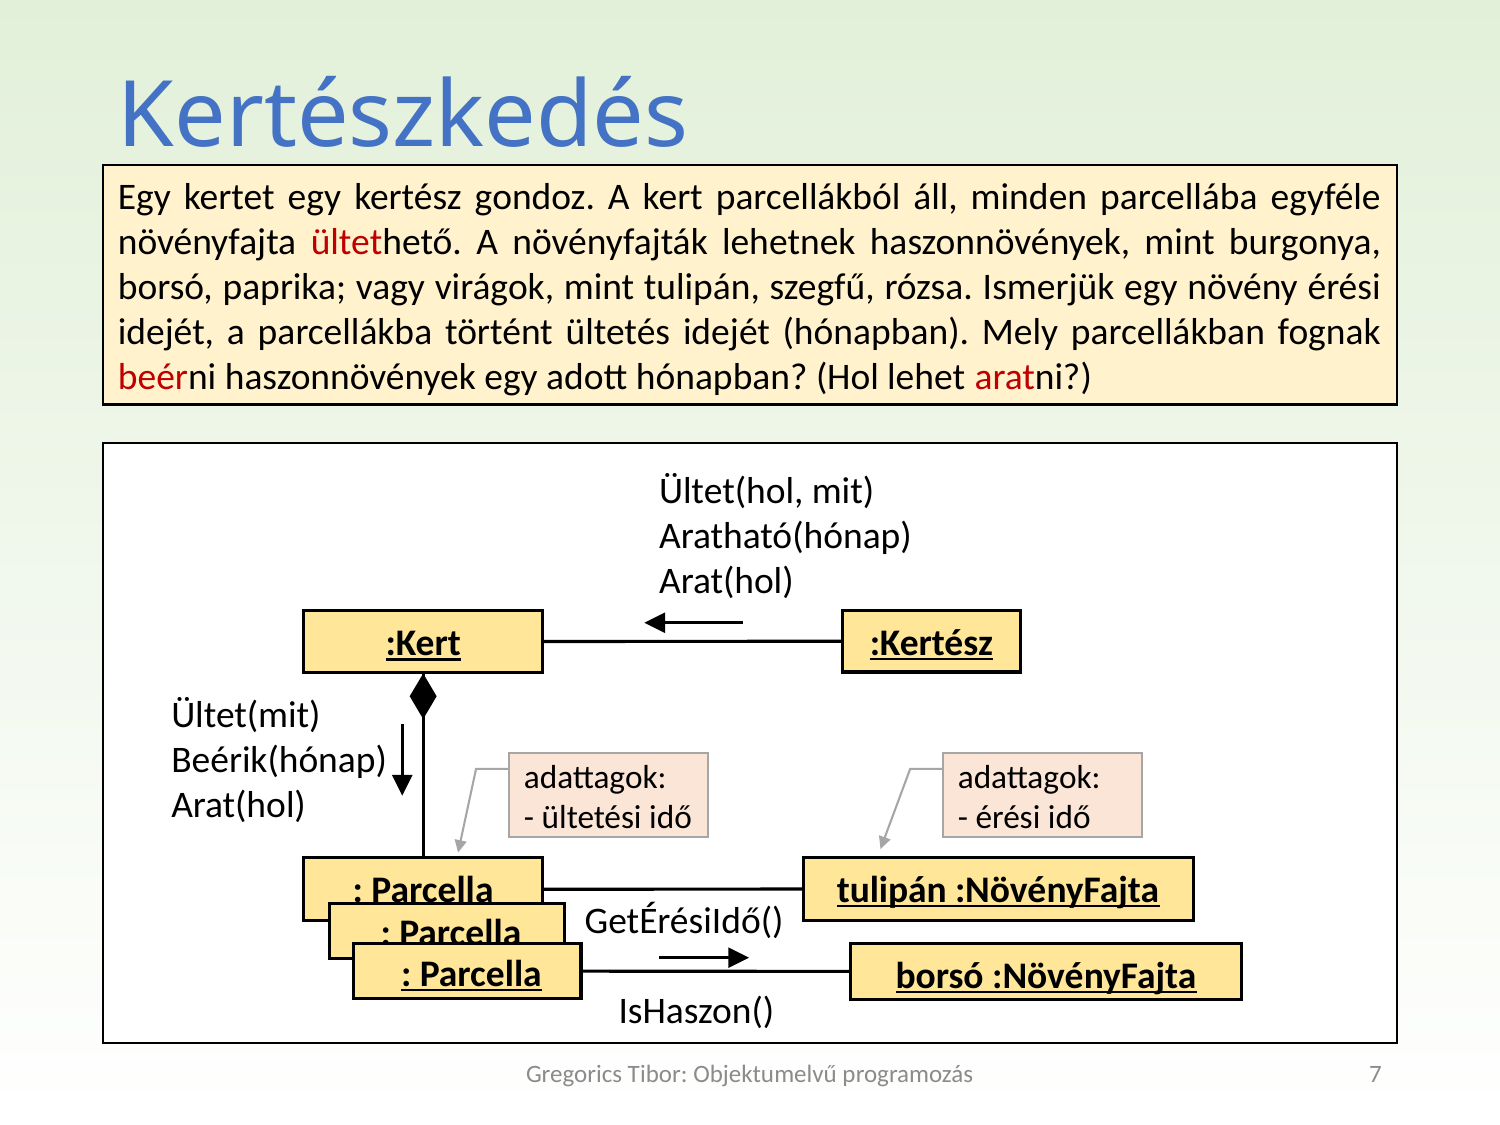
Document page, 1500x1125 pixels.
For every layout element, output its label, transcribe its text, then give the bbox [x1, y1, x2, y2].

text_box : Parcella [302, 857, 544, 922]
text_box Ültet(hol, mit) Aratható(hónap) Arat(hol) [644, 458, 943, 609]
text_box :Kert [302, 610, 544, 673]
text_box Ültet(mit) Beérik(hónap) Arat(hol) [424, 682, 435, 833]
text_box adattagok: - érési idő [878, 752, 1143, 849]
text_box [102, 442, 1398, 1044]
text_box Ültet(mit) Beérik(hónap) Arat(hol) [156, 682, 423, 833]
text_box :Kertész [841, 609, 1022, 673]
text_box : Parcella [328, 902, 565, 960]
text_box : Parcella [353, 942, 569, 1000]
slide_number 7 [1059, 1044, 1397, 1103]
text_box borsó :NövényFajta [850, 943, 1242, 1000]
text_box GetÉrésiIdő() IsHaszon() [569, 890, 799, 1038]
text_box tulipán :NövényFajta [802, 857, 1194, 921]
text_box adattagok: - ültetési idő [454, 752, 709, 853]
footer Gregorics Tibor: Objektumelvű programozás [496, 1044, 1004, 1103]
text_box Kertészkedés [103, 59, 1397, 164]
text_box Egy kertet egy kertész gondoz. A kert parcellákból áll, minden parcellába egyféle növényfajta ültethető. A növényfajták lehetnek haszonnövények, mint burgonya, borsó, paprika; vagy virágok, mint tulipán, szegfű, rózsa. Ismerjük egy növény érési idejét, a parcellákba történt ültetés idejét (hónapban). Mely parcellákban fognak beérni haszonnövények egy adott hónapban? (Hol lehet aratni?) [103, 164, 1397, 405]
